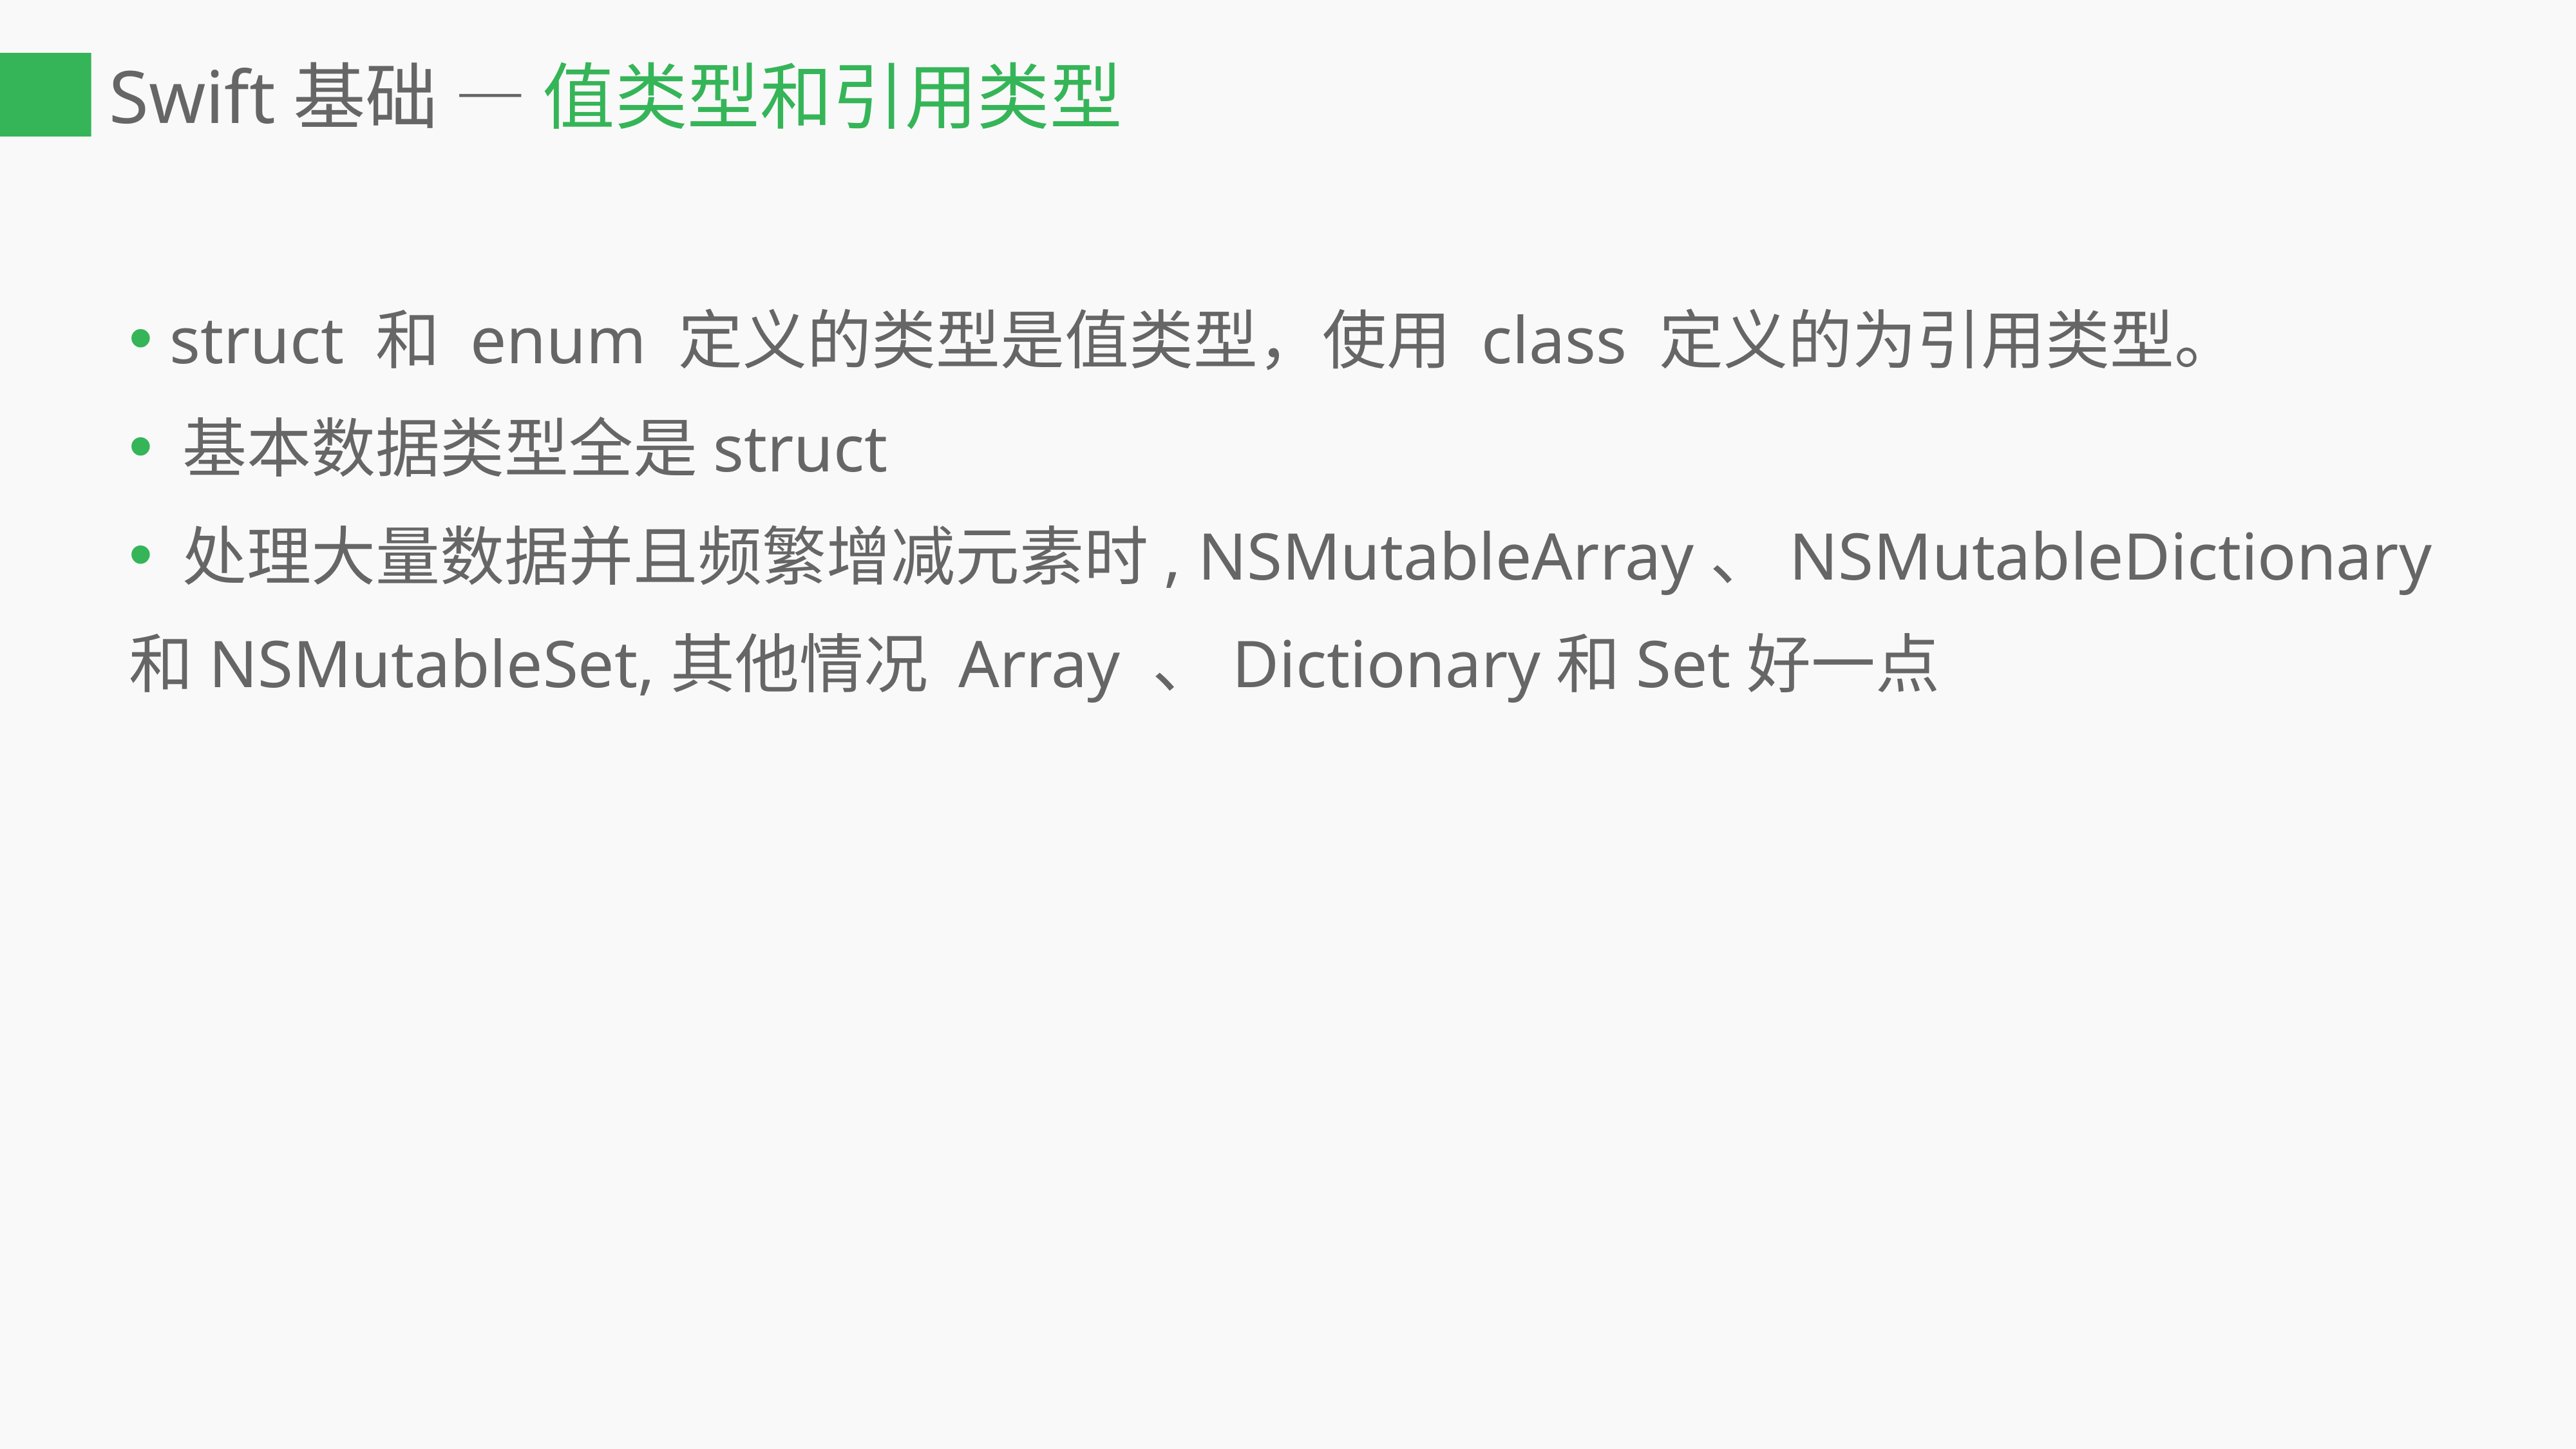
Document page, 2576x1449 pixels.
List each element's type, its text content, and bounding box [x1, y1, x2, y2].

title Swift基础 — 值类型和引用类型 [108, 44, 2540, 144]
subtitle struct 和 enum 定义的类型是值类型，使用 class 定义的为引用类型。 基本数据类型全是struct 处理大量数据并且频繁增减元素时, NSMutableArray、NSMutableDictionary和NSMutableSet,其他情况 Array 、Dictionary和Set好一点 [108, 267, 2455, 1355]
picture [0, 53, 91, 137]
